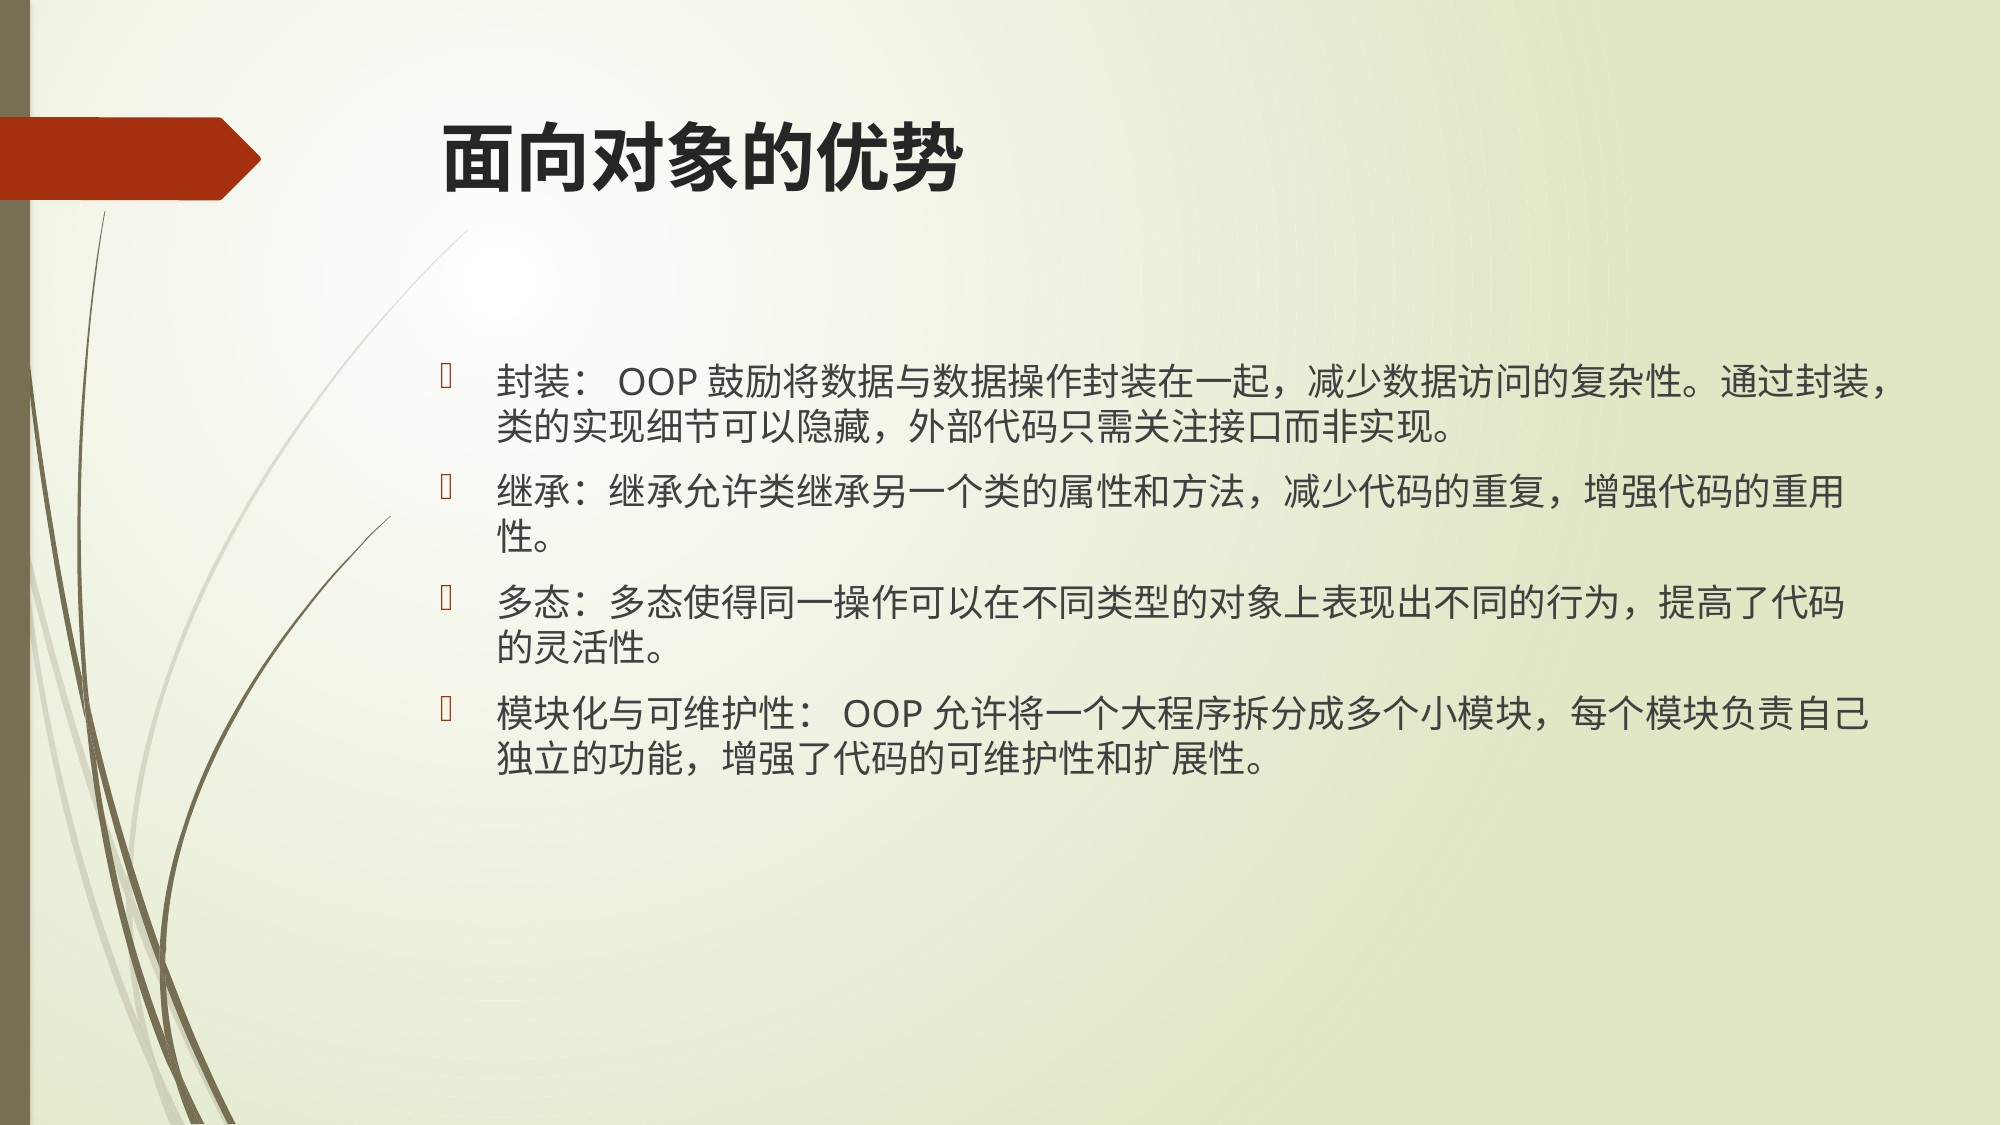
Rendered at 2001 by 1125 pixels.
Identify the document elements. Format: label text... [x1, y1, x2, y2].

list 封装：OOP鼓励将数据与数据操作封装在一起，减少数据访问的复杂性。通过封装，类的实现细节可以隐藏，外部代码只需关注接口而非实现。 继承：继承允许类继承另一个类的属性和方法，减少代码的重复，增强代码的重用性。 多态：多态使得同一操作可以在不同类型的对象上表现出不同的行为，提高了代码的灵活性。 模块化与可维护性：OOP允许将一个大程序拆分成多个小模块，每个模块负责自己独立的功能，增强了代码的可维护性和扩展性。 [424, 350, 1888, 970]
title 面向对象的优势 [425, 102, 1888, 313]
